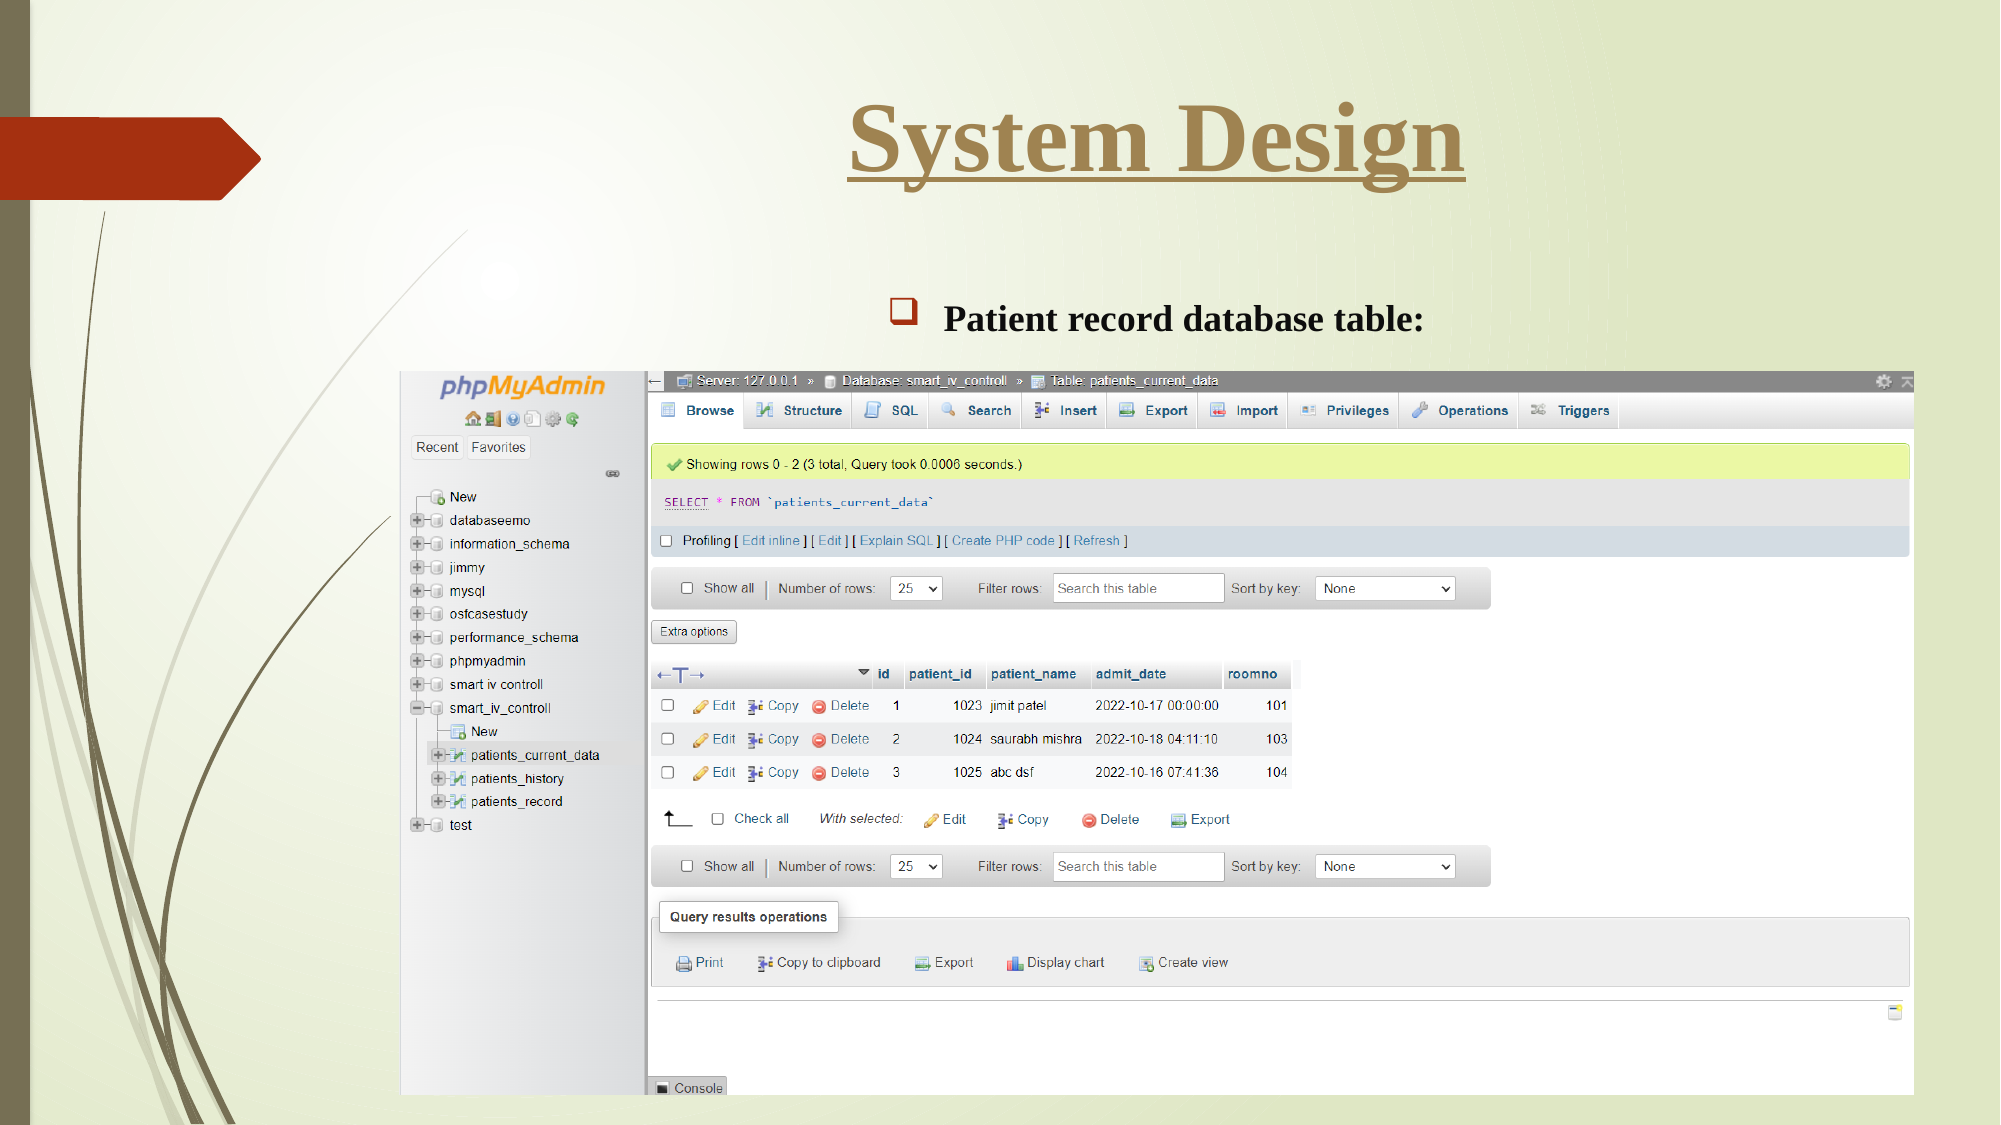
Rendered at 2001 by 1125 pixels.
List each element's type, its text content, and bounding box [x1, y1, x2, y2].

list Patient record database table: [425, 286, 1888, 370]
title System Design [425, 63, 1888, 217]
picture [398, 371, 1915, 1095]
